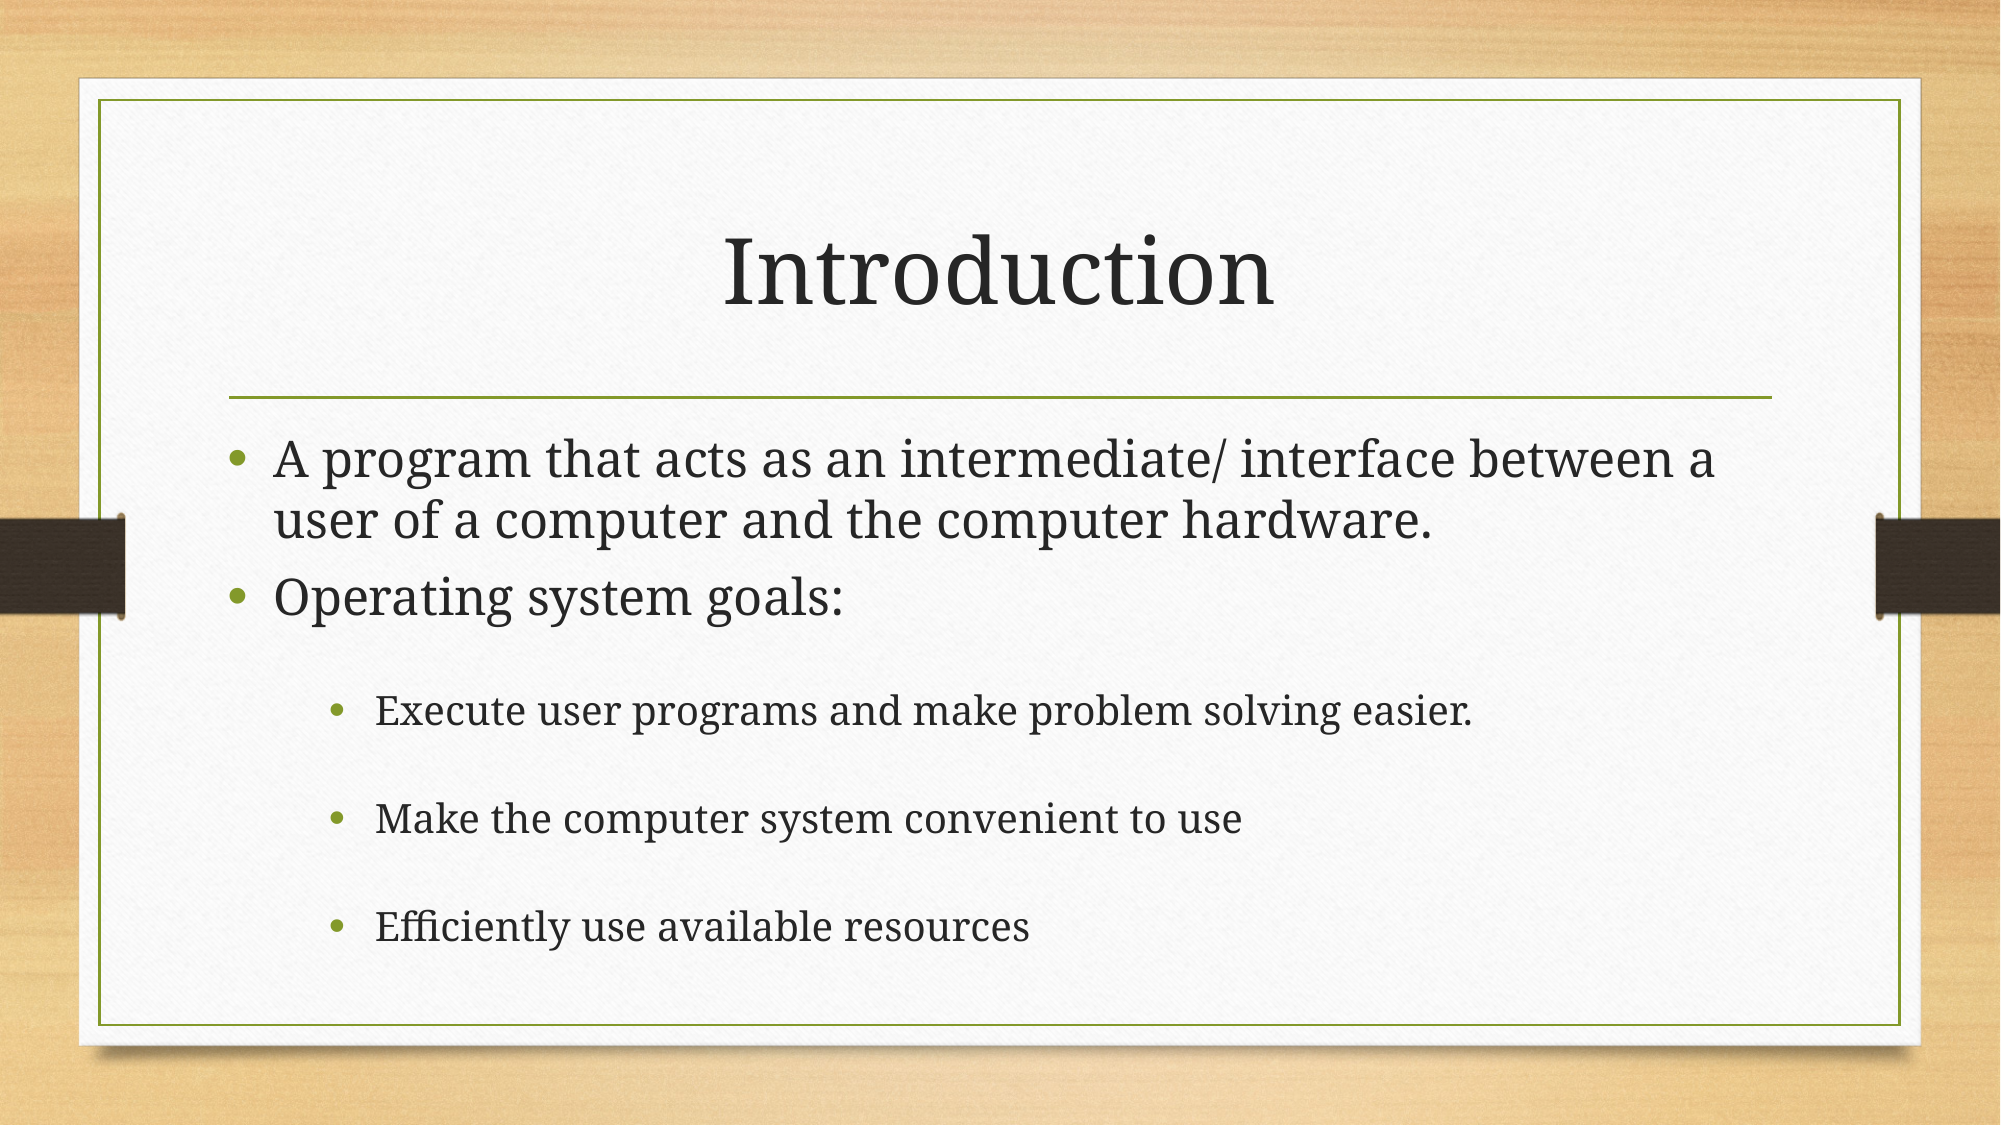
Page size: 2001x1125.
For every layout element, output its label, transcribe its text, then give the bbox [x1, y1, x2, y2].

title Introduction [212, 161, 1788, 375]
picture [0, 0, 2001, 1125]
list A program that acts as an intermediate/ interface between a user of a computer and the computer hardware. Operating system goals: Execute user programs and make problem solving easier. Make the computer system convenient to use Efficiently use available resources [212, 419, 1788, 964]
